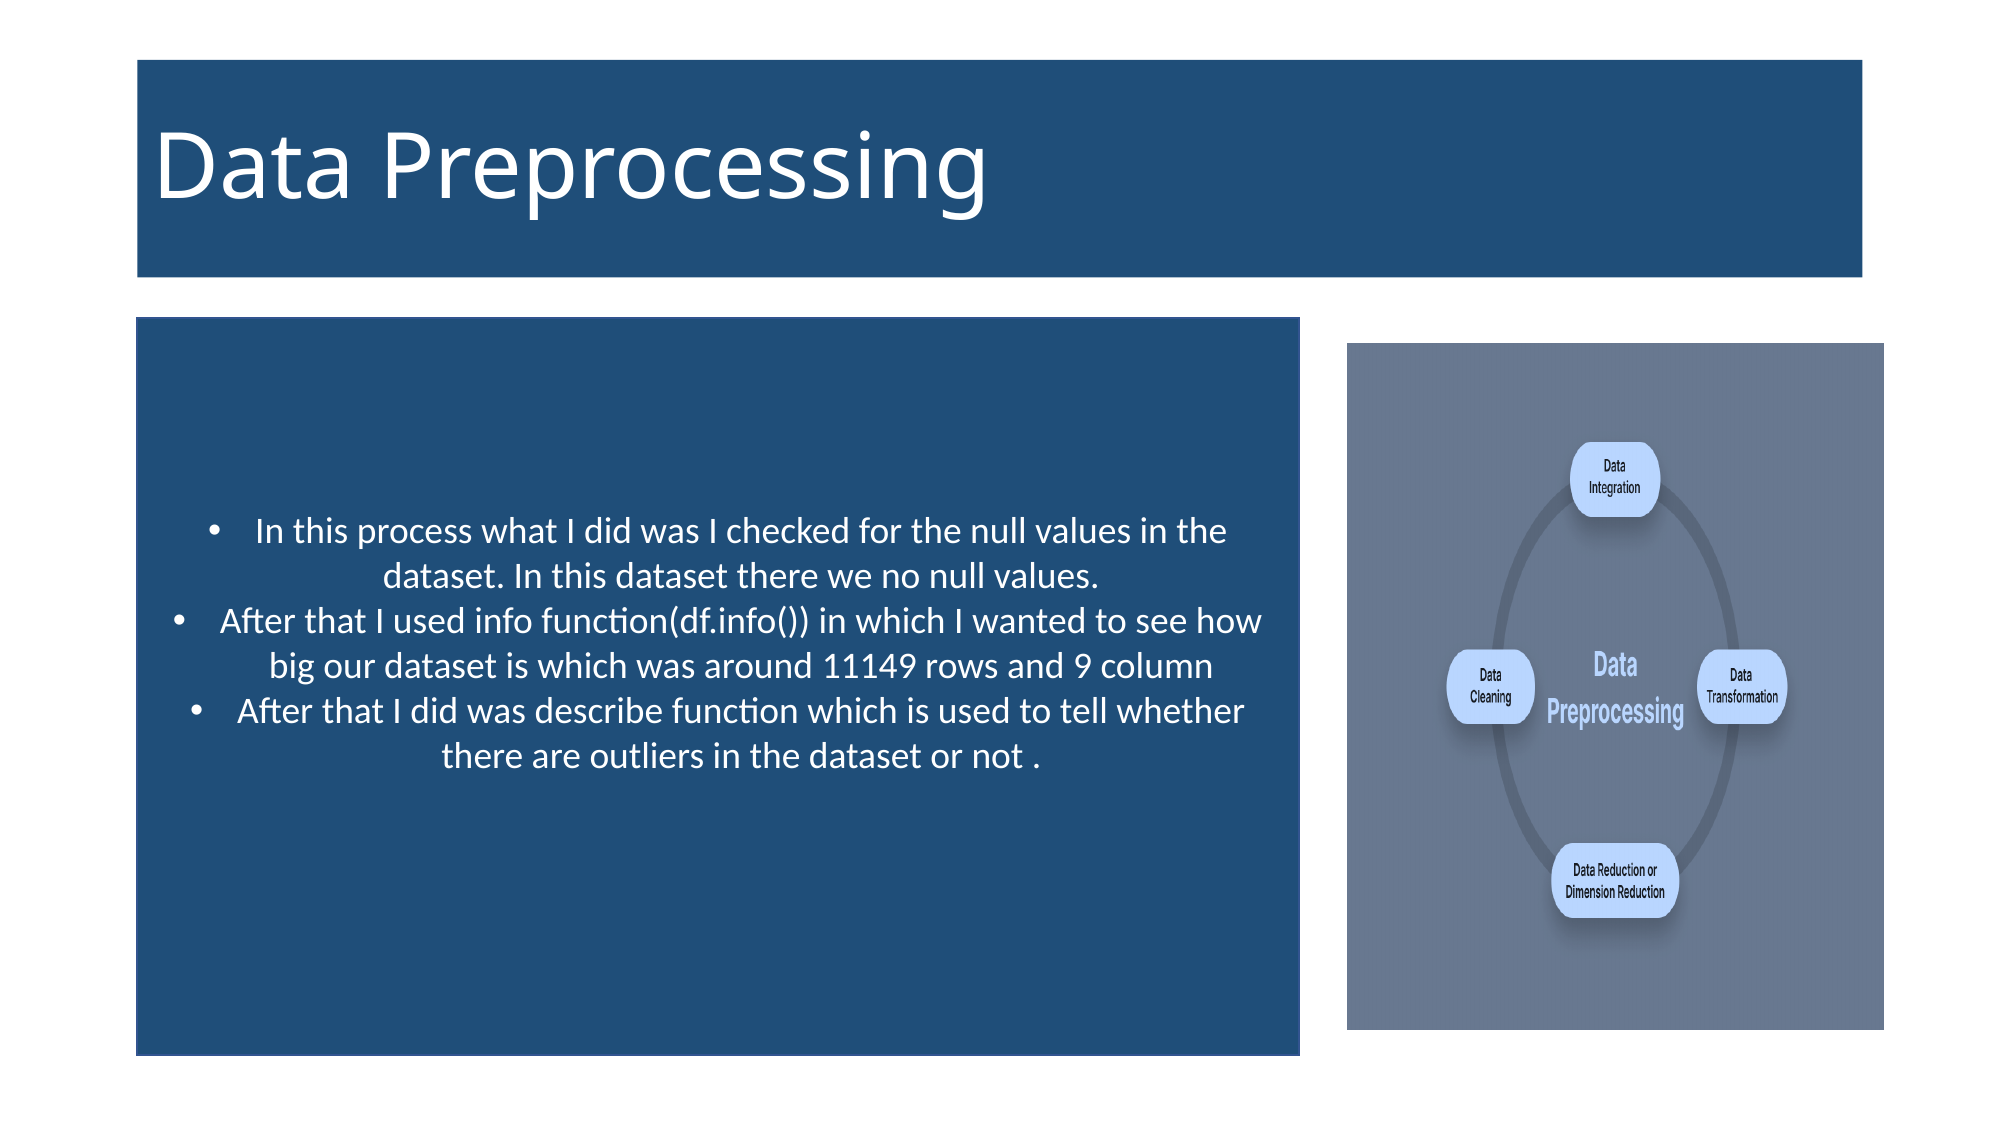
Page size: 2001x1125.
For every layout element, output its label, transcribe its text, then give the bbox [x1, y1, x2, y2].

title Data Preprocessing [137, 59, 1863, 278]
text_box In this process what I did was I checked for the null values in the dataset. In this dataset there we no null values. After that I used info function(df.info()) in which I wanted to see how big our dataset is which was around 11149 rows and 9 column After that I did was describe function which is used to tell whether there are outliers in the dataset or not . [136, 317, 1300, 1056]
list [1347, 343, 1884, 1030]
